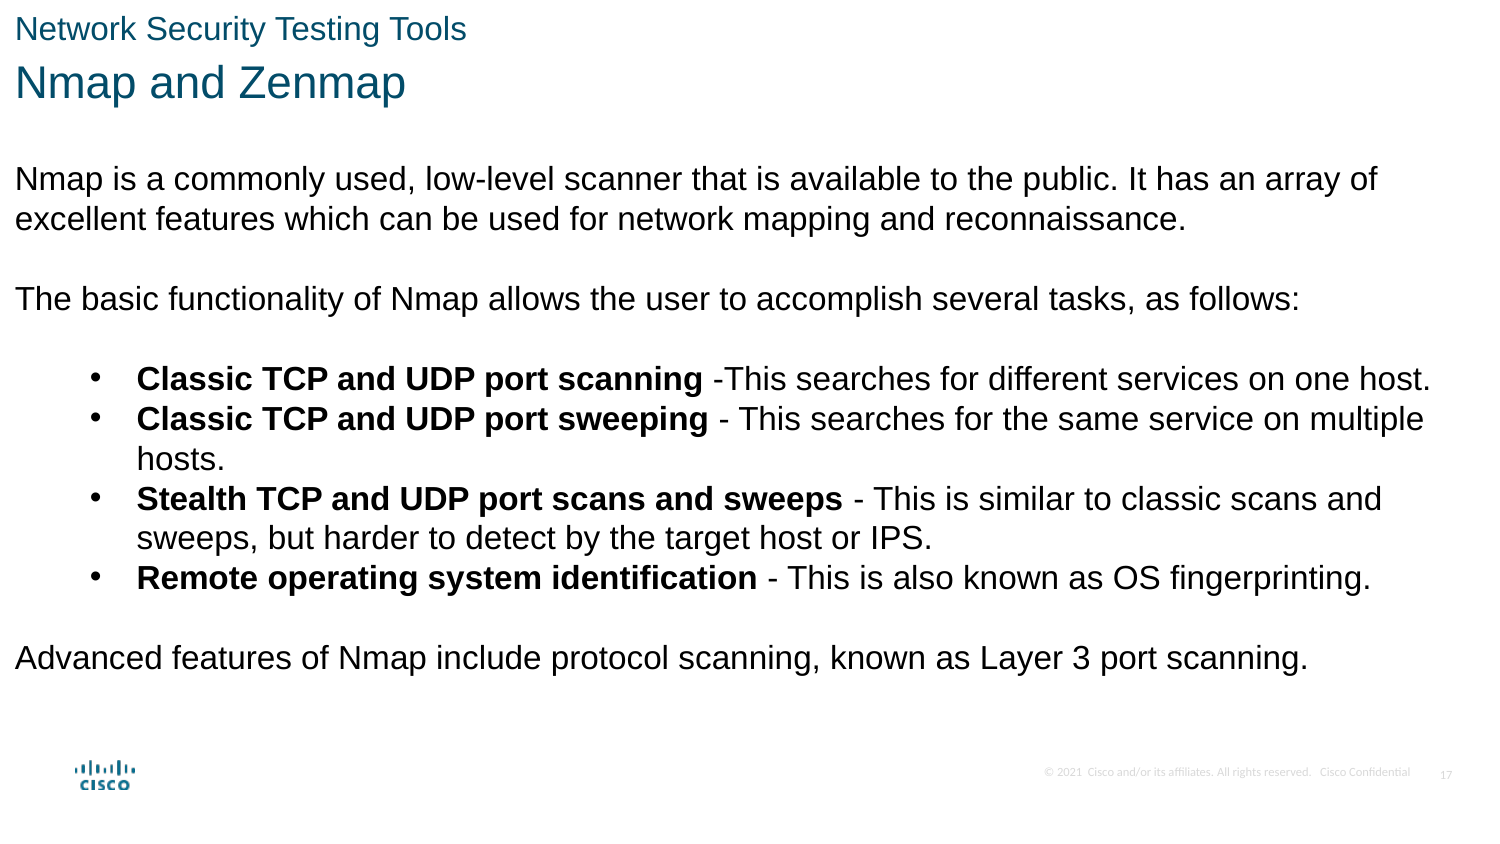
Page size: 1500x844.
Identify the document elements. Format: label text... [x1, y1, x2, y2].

picture [75, 759, 135, 790]
slide_number 17 [1425, 759, 1500, 797]
list Network Security Testing Tools [0, 0, 1500, 45]
list Nmap and Zenmap [0, 45, 1500, 195]
text_box Nmap is a commonly used, low-level scanner that is available to the public. It has an array of excellent features which can be used for network mapping and reconnaissance. The basic functionality of Nmap allows the user to accomplish several tasks, as follows: Classic TCP and UDP port scanning -This searches for different services on one host. Classic TCP and UDP port sweeping - This searches for the same service on multiple hosts. Stealth TCP and UDP port scans and sweeps - This is similar to classic scans and sweeps, but harder to detect by the target host or IPS. Remote operating system identification - This is also known as OS fingerprinting. Advanced features of Nmap include protocol scanning, known as Layer 3 port scanning. [0, 149, 1462, 572]
